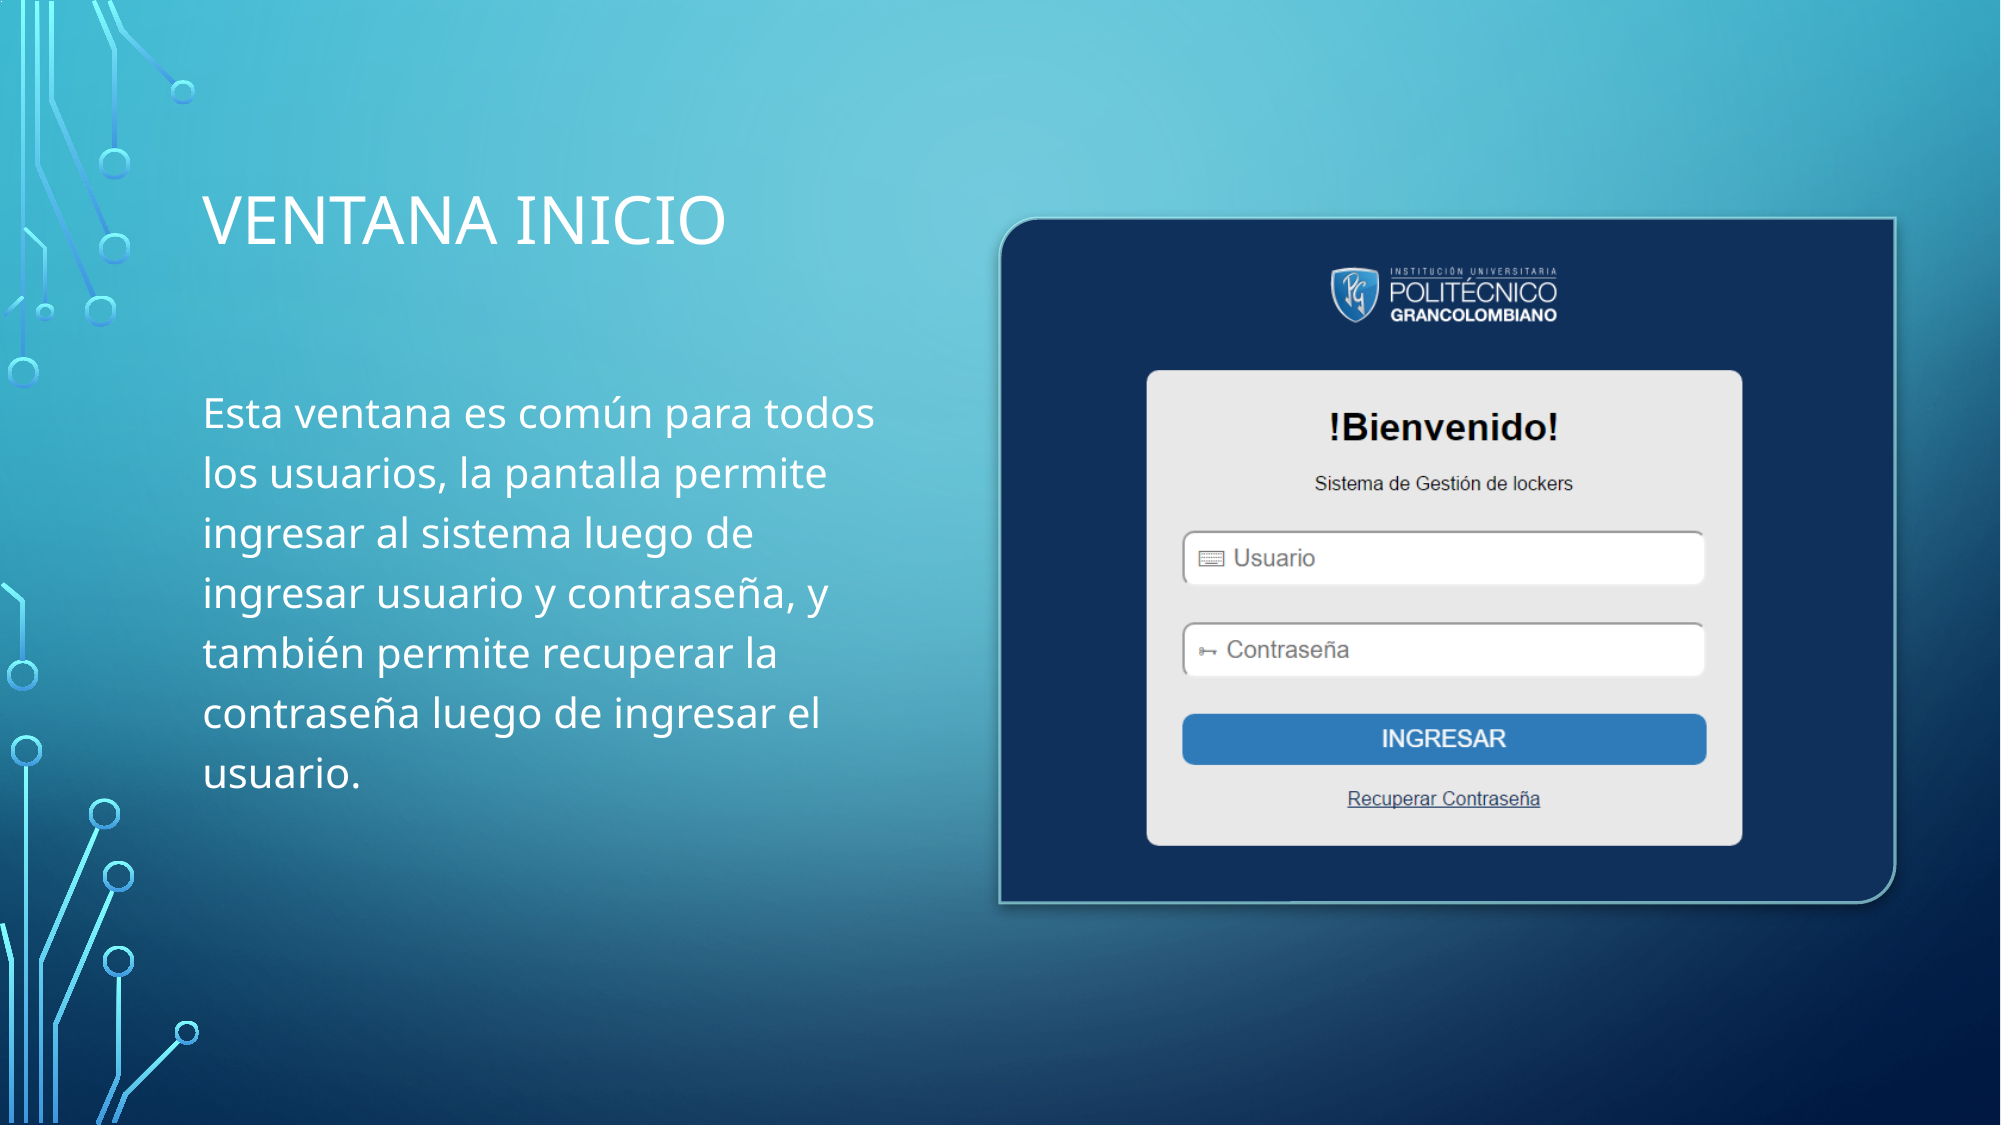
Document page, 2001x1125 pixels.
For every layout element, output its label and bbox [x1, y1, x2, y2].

picture [201, 0, 2000, 1125]
text_box [0, 0, 201, 1125]
